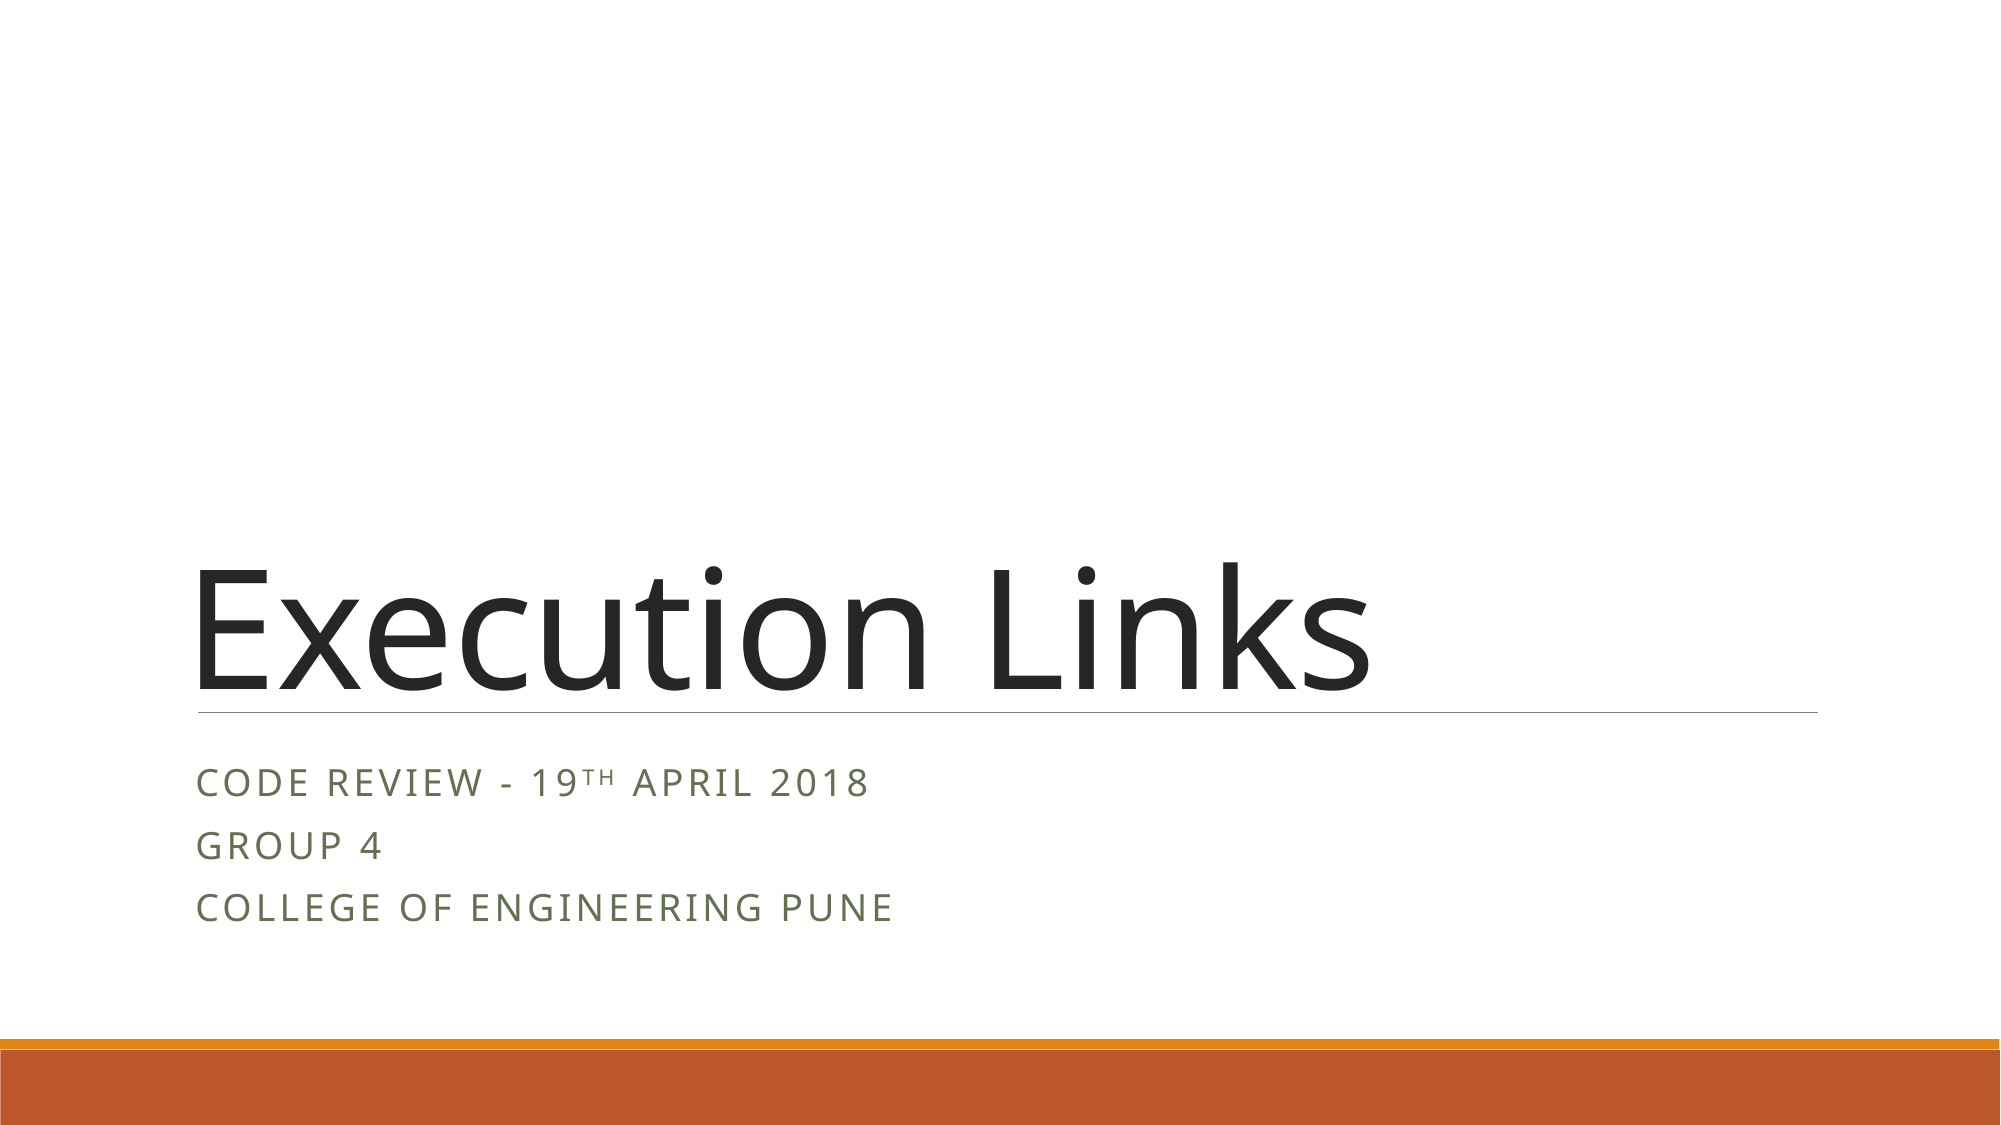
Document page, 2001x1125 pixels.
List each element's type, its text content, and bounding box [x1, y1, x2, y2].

title Execution Links [169, 383, 1820, 731]
subtitle Code review - 19th April 2018 Group 4 College of engineering Pune [180, 757, 1820, 939]
